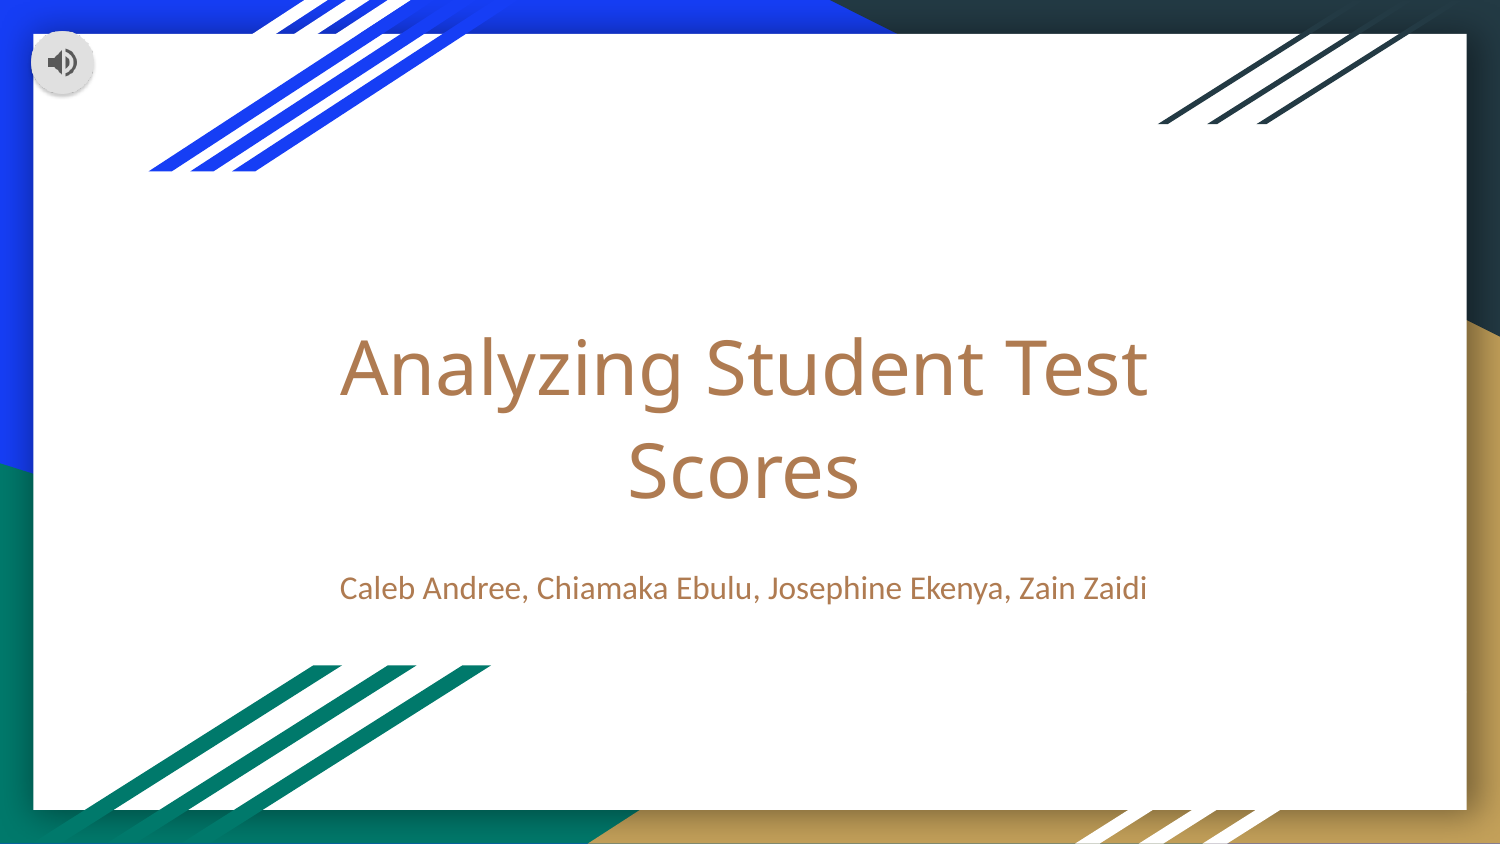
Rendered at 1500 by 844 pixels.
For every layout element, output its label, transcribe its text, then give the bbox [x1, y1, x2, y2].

title Analyzing Student Test Scores [304, 298, 1185, 537]
picture [24, 24, 101, 101]
subtitle Caleb Andree, Chiamaka Ebulu, Josephine Ekenya, Zain Zaidi [304, 559, 1185, 646]
